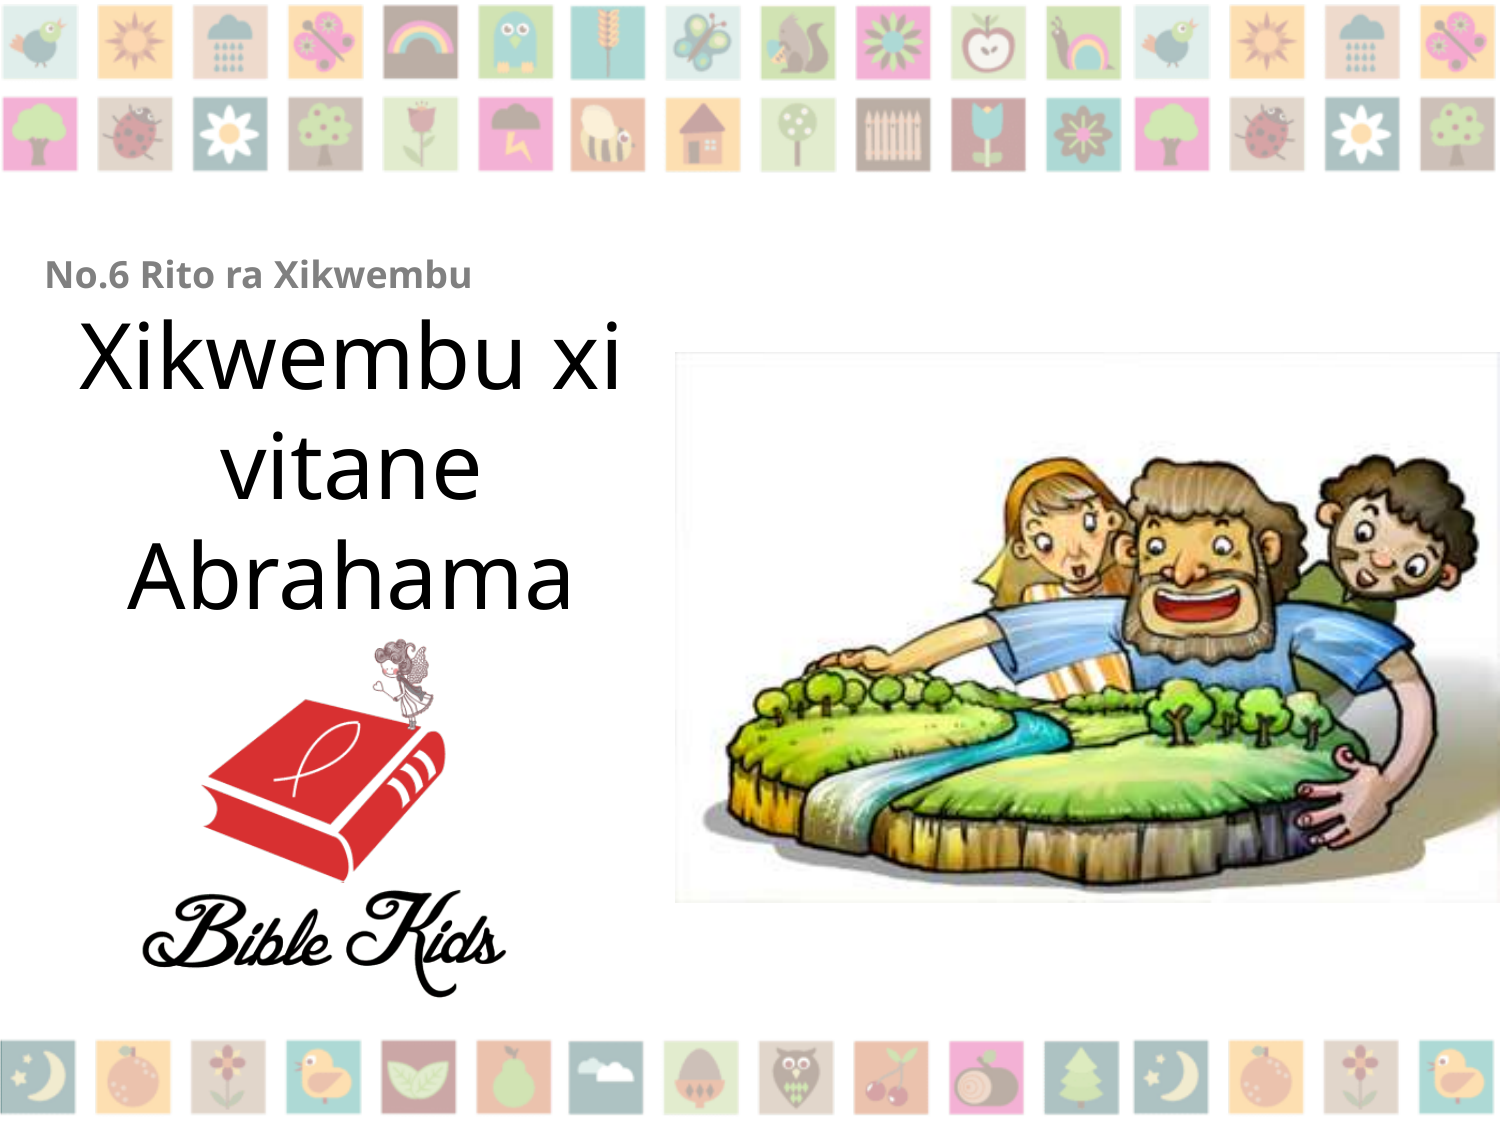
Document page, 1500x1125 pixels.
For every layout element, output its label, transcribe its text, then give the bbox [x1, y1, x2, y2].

text_box No.6 Rito ra Xikwembu [29, 243, 502, 290]
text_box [0, 3, 1500, 181]
text_box Xikwembu xi vitane Abrahama [29, 290, 675, 636]
picture [117, 600, 544, 1027]
picture [675, 352, 1500, 903]
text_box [0, 1028, 1500, 1118]
